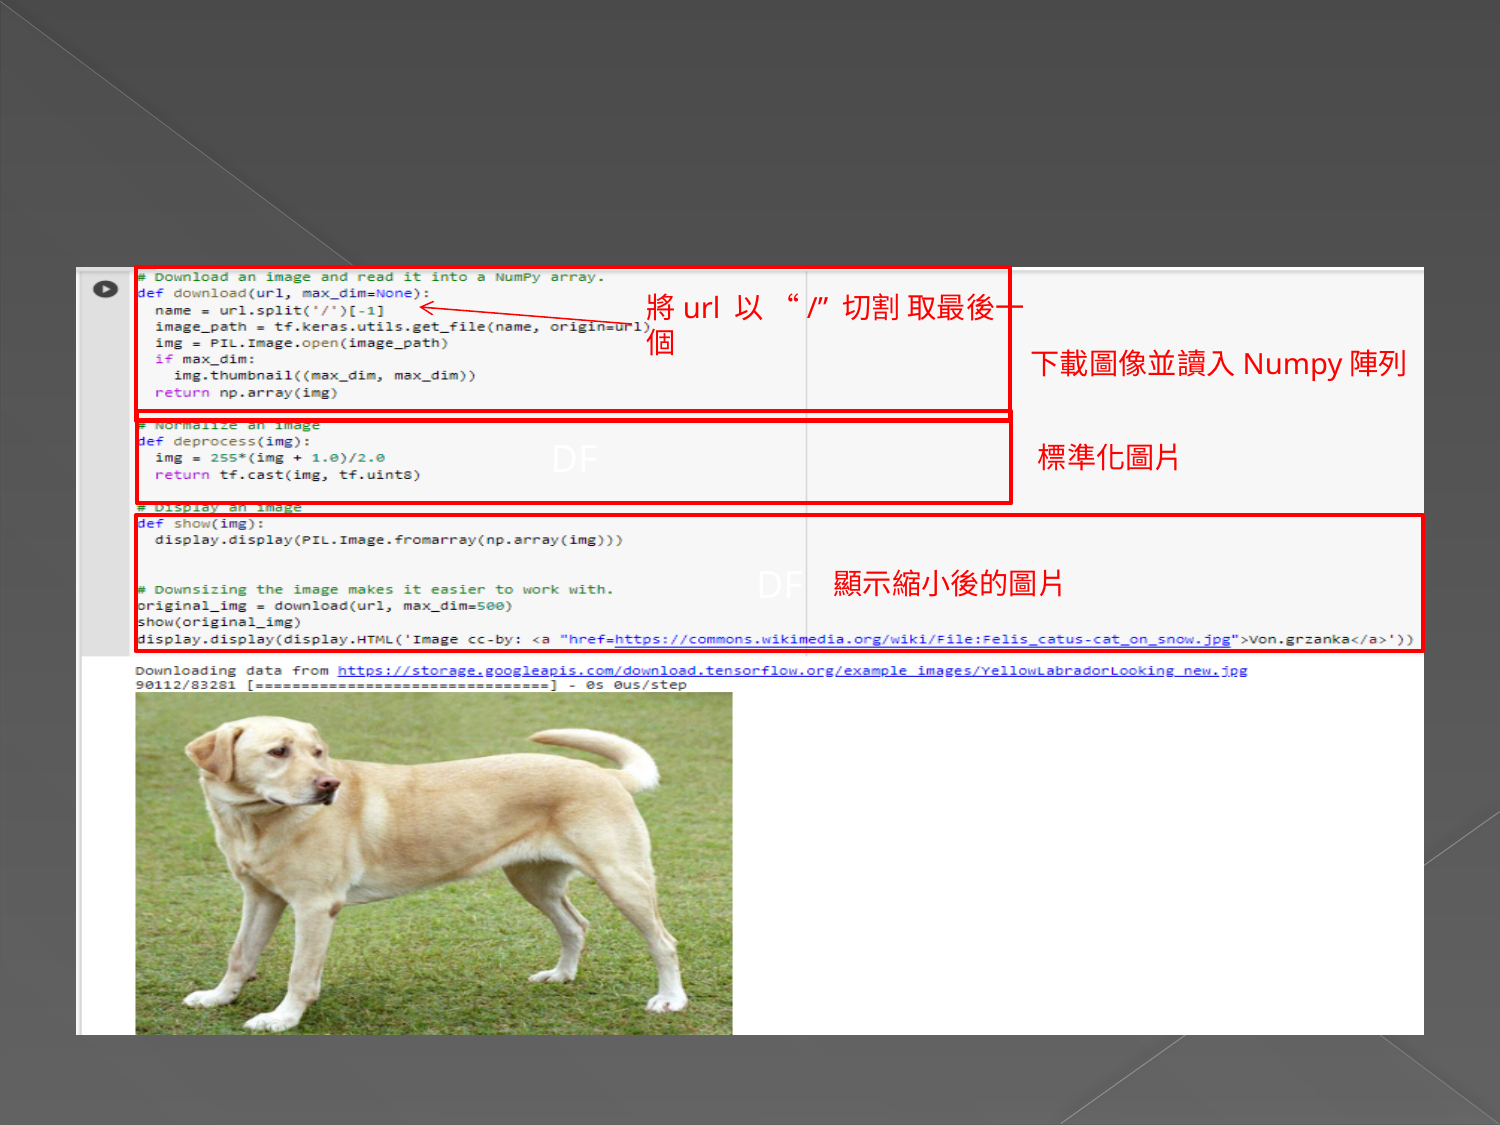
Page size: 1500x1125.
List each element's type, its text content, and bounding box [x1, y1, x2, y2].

text_box 標準化圖片 [1428, 432, 1437, 482]
picture [76, 266, 1424, 1036]
